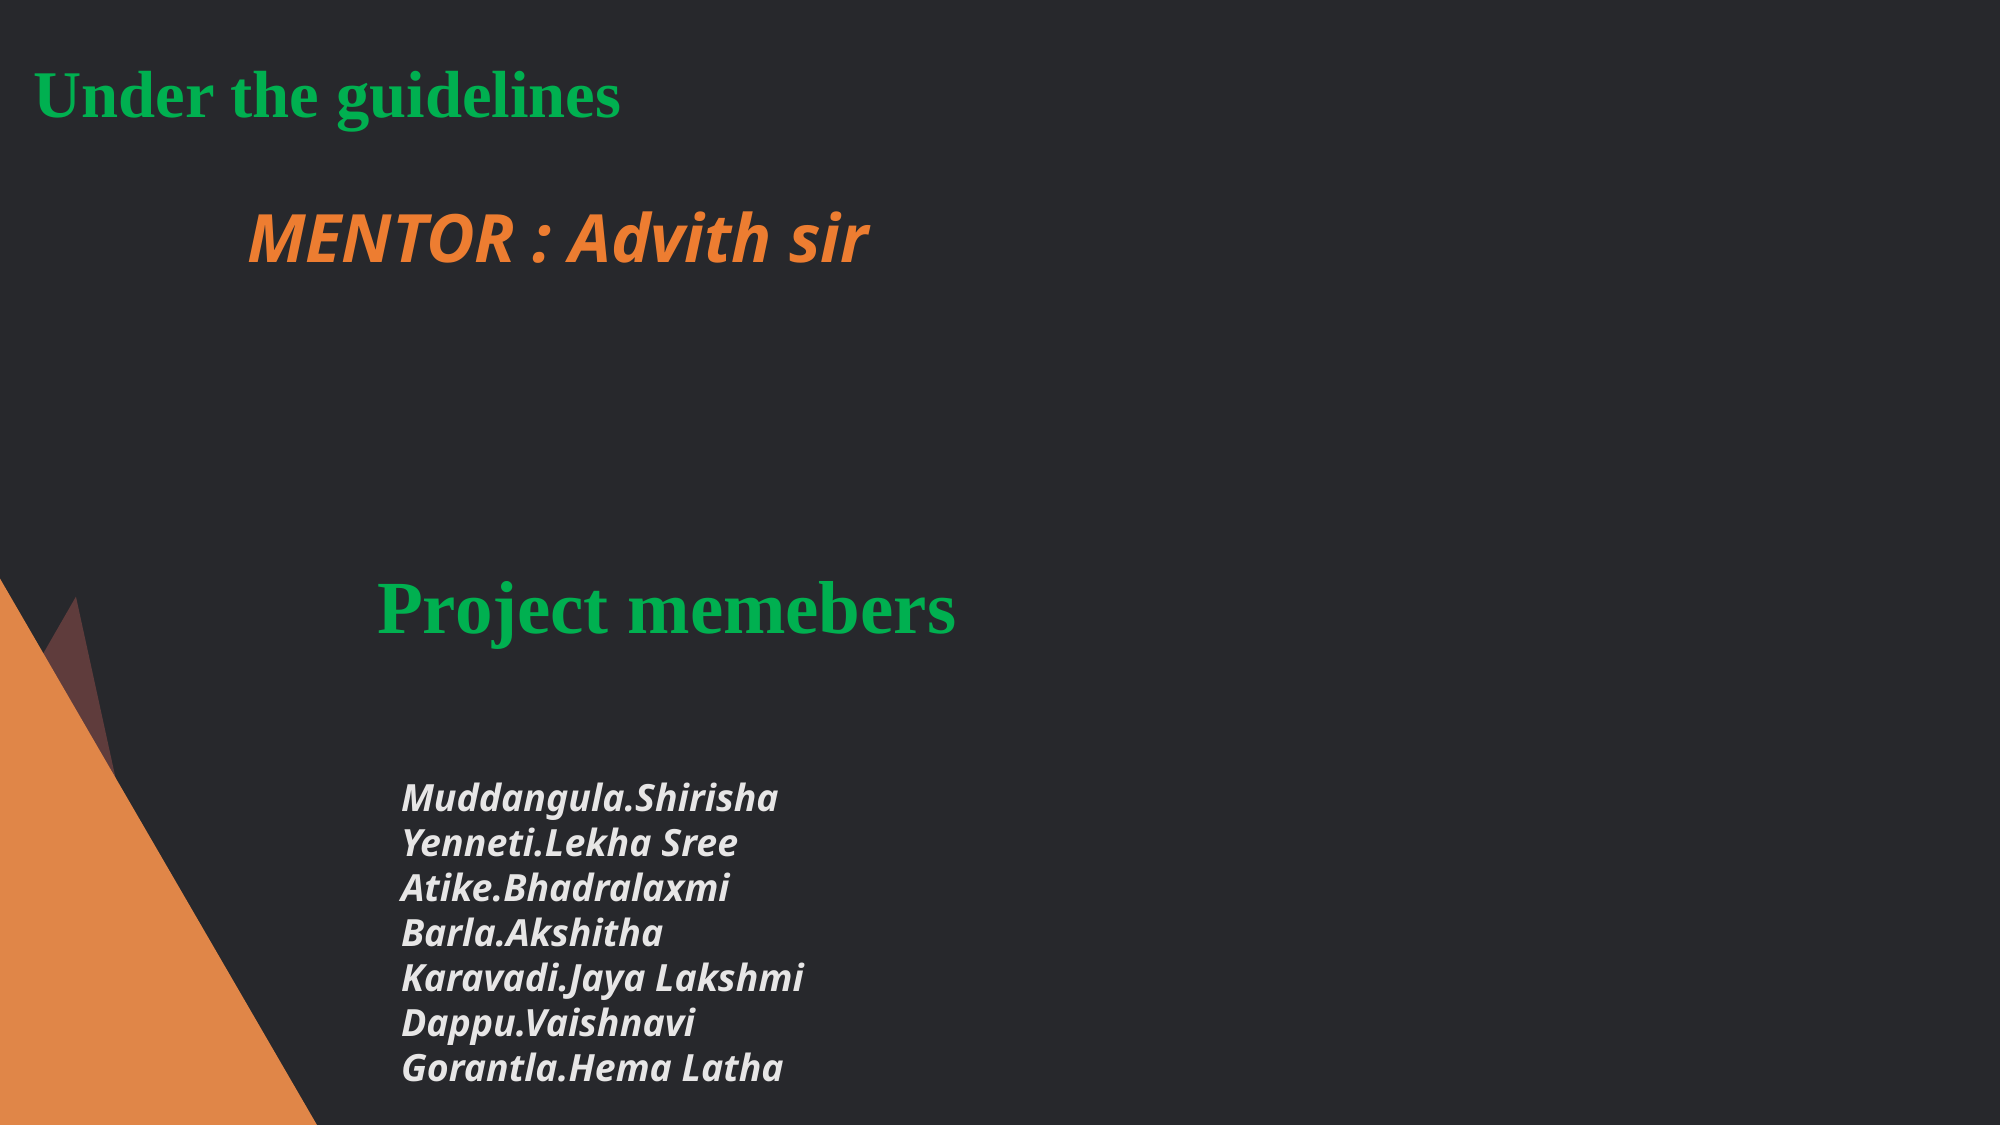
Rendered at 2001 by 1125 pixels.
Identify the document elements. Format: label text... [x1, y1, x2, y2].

title Project memebers [361, 519, 1790, 658]
text_box MENTOR : Advith sir [232, 188, 885, 283]
text_box Muddangula.Shirisha Yenneti.Lekha Sree Atike.Bhadralaxmi Barla.Akshitha Karavadi.Jaya Lakshmi Dappu.Vaishnavi Gorantla.Hema Latha [386, 766, 918, 1097]
text_box Under the guidelines [18, 43, 906, 139]
